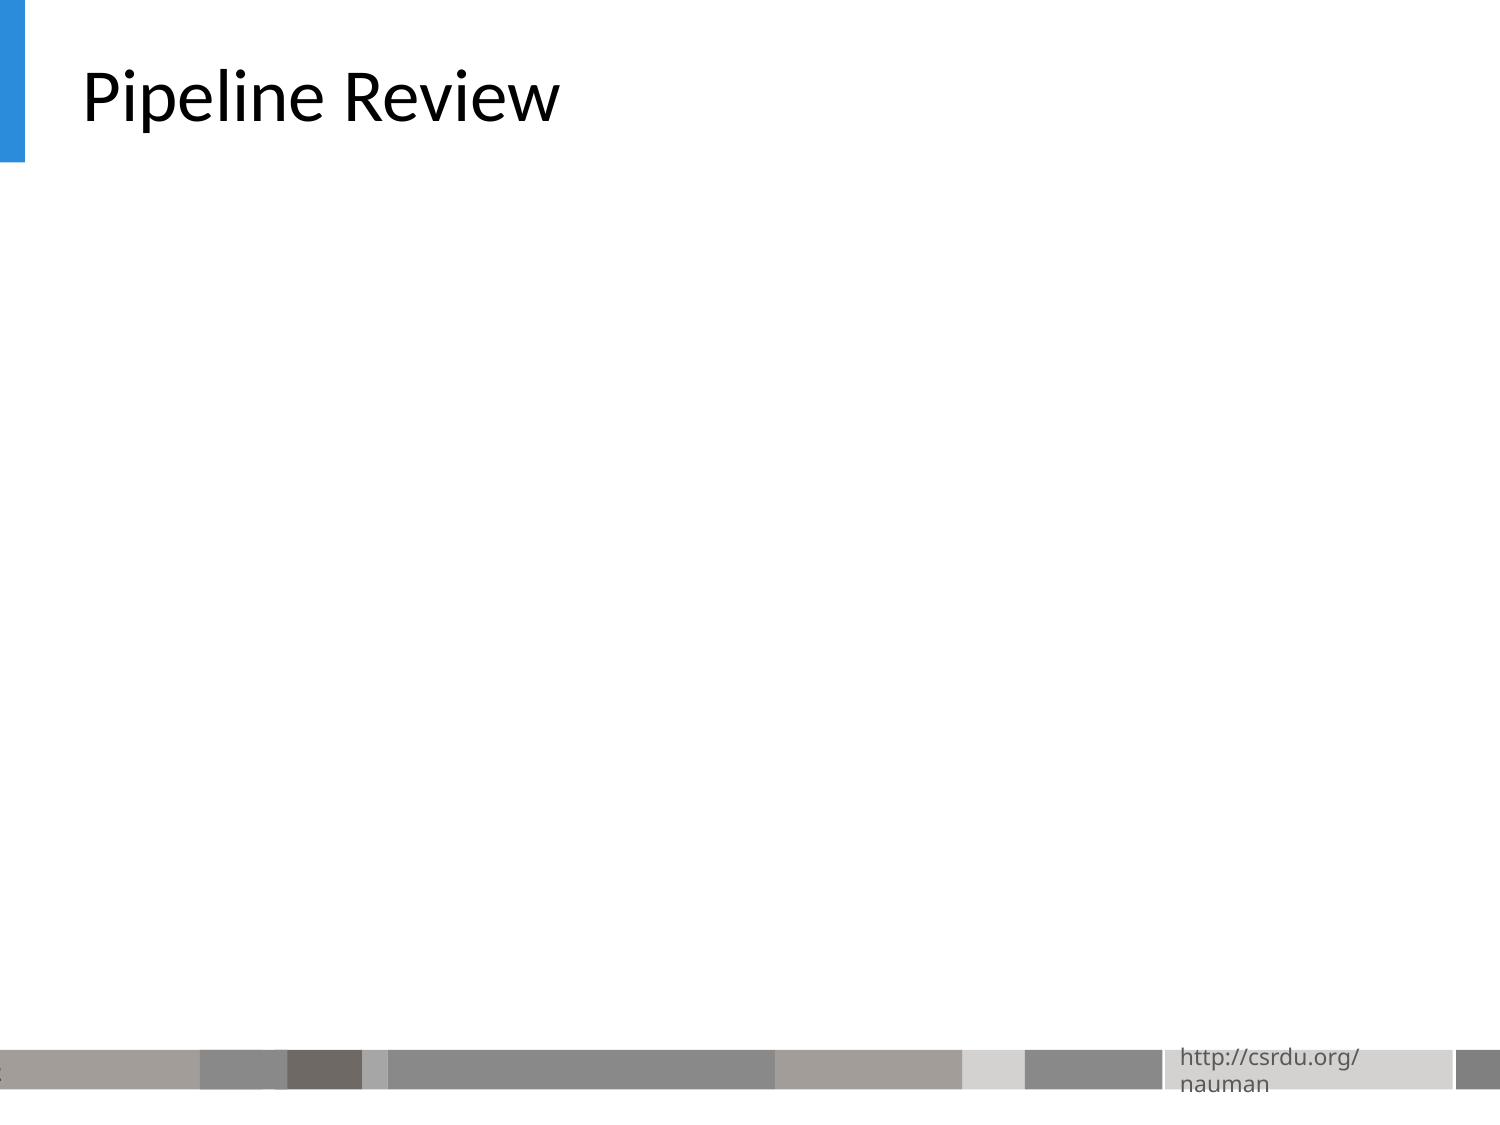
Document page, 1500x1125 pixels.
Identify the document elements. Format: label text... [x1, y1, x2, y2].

title Pipeline Review [75, 32, 1463, 150]
